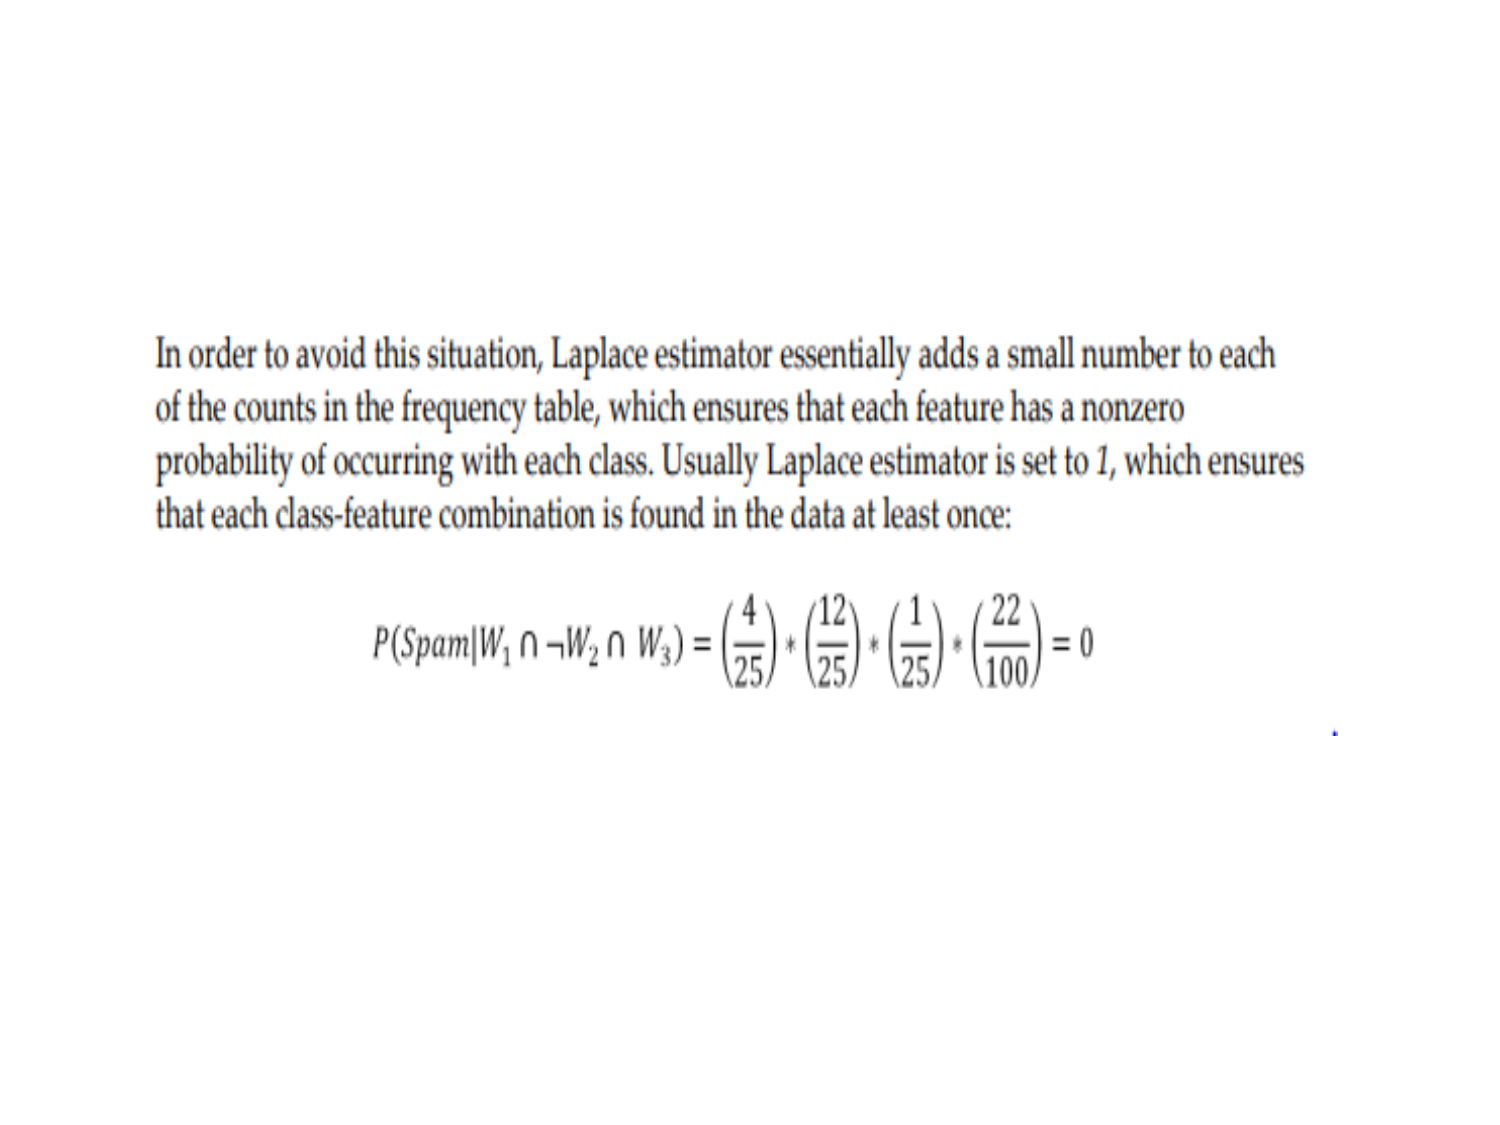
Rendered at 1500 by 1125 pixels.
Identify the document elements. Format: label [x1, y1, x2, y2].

list [124, 312, 1338, 737]
